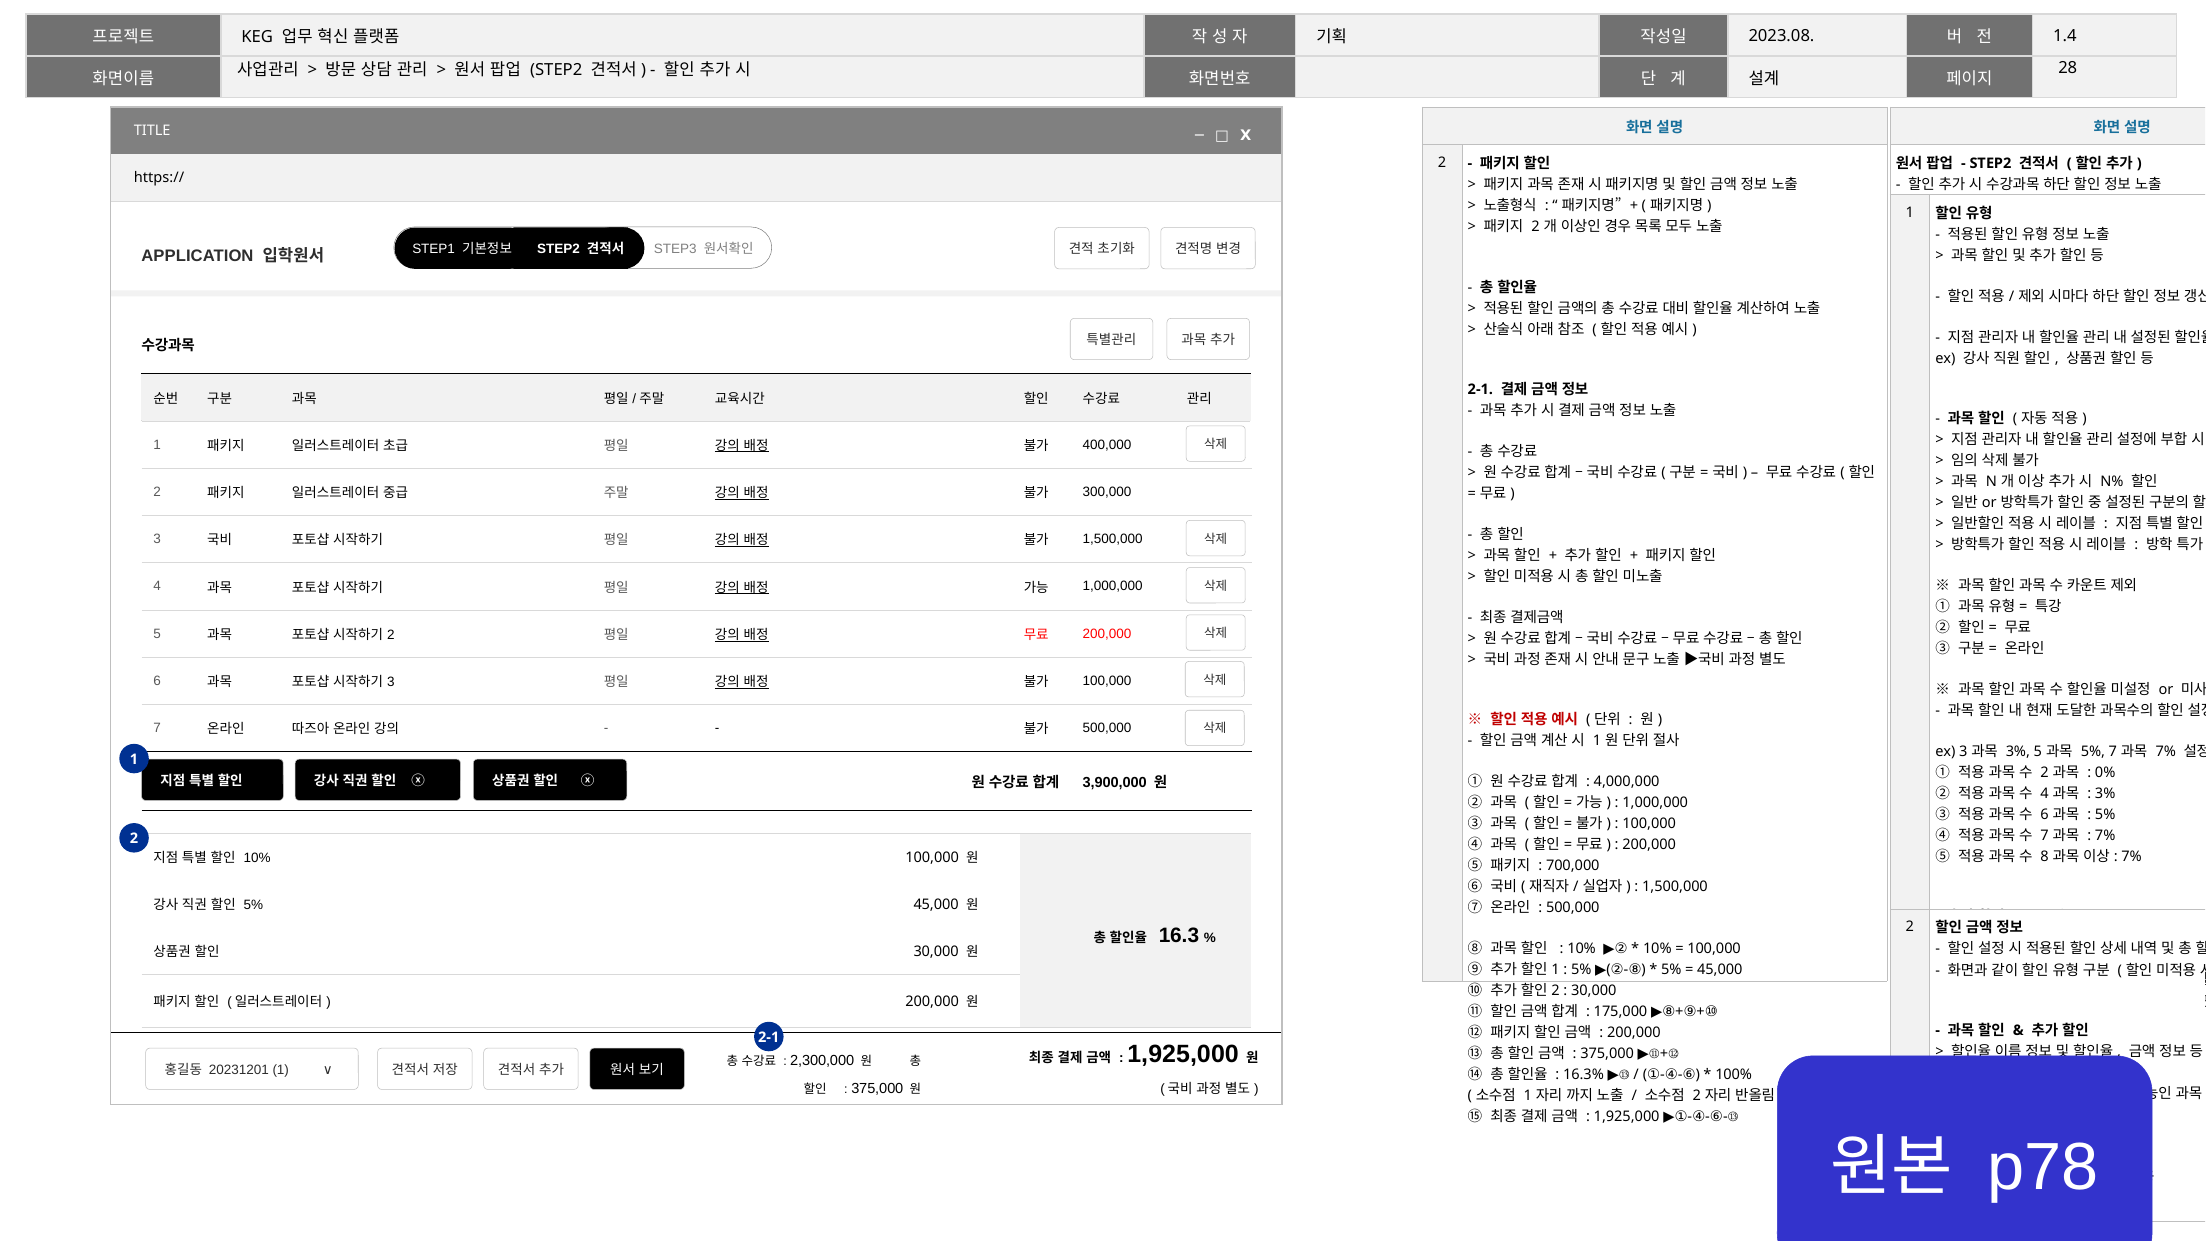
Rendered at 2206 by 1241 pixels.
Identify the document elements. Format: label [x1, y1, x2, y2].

table_cell [1930, 195, 2206, 909]
table_header [1891, 108, 2206, 144]
table_cell [142, 422, 1250, 468]
text_box [1777, 1055, 2153, 1241]
table_cell [1423, 145, 1462, 981]
table_cell [1891, 910, 1929, 1055]
table_header [142, 834, 1251, 1027]
table_cell [142, 374, 1251, 421]
slide_number [2043, 56, 2152, 80]
title [220, 56, 1021, 81]
table_header [142, 327, 1251, 373]
table_cell [142, 563, 1250, 610]
text_box [110, 107, 1283, 1105]
table_cell [142, 752, 1250, 810]
table_cell [1463, 145, 1887, 981]
table_cell [1930, 910, 2206, 1221]
table_cell [142, 469, 1250, 515]
table_cell [142, 705, 1250, 751]
table_cell [1891, 195, 1929, 909]
table_cell [142, 611, 1250, 657]
table_cell [142, 658, 1250, 704]
table_cell [142, 880, 1020, 974]
table_cell [1891, 145, 2206, 194]
table_cell [142, 975, 1020, 1027]
table_header [1423, 108, 1887, 144]
table_cell [142, 516, 1250, 562]
